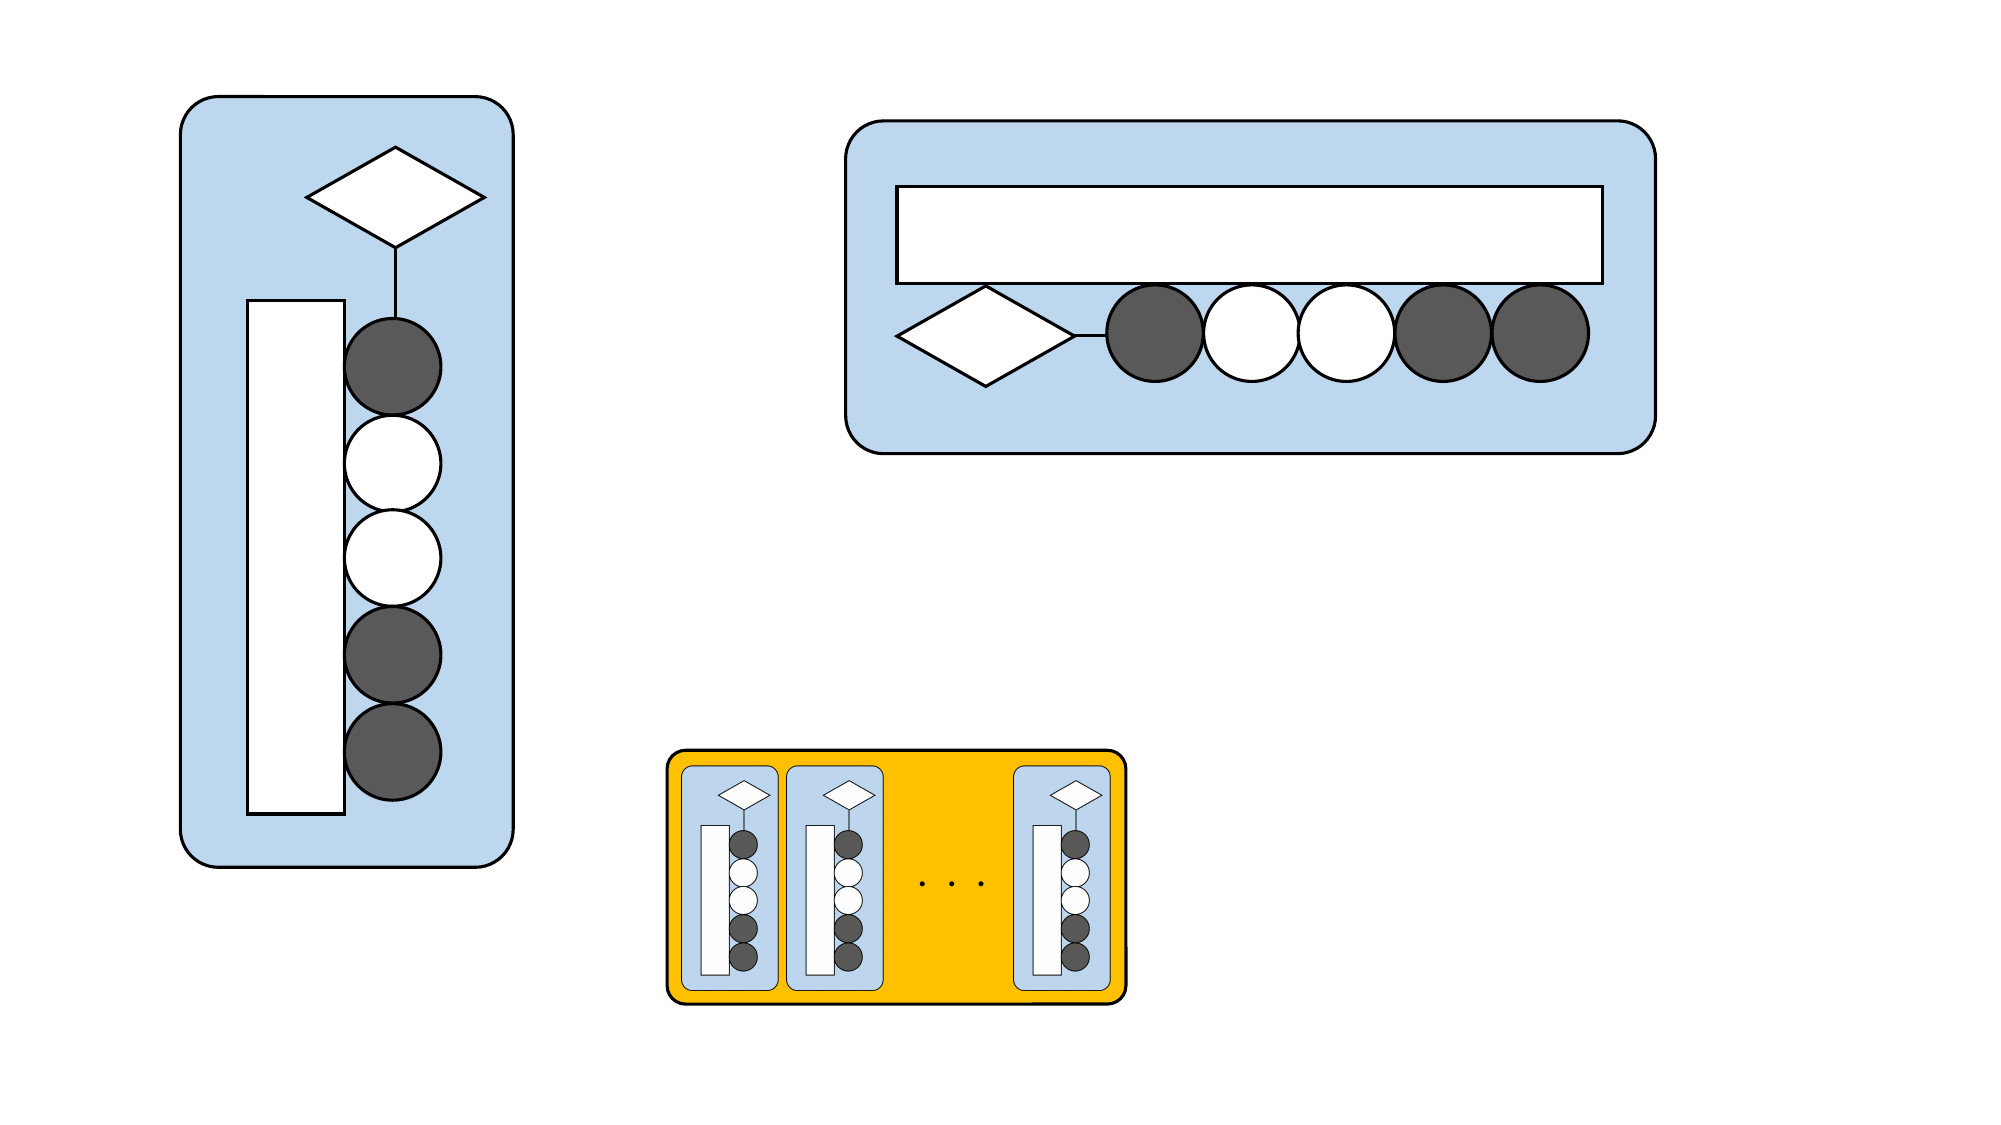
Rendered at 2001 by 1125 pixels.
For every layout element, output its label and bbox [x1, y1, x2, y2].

text_box [667, 750, 1126, 1005]
text_box [1084, 0, 1418, 693]
text_box [180, 96, 514, 868]
